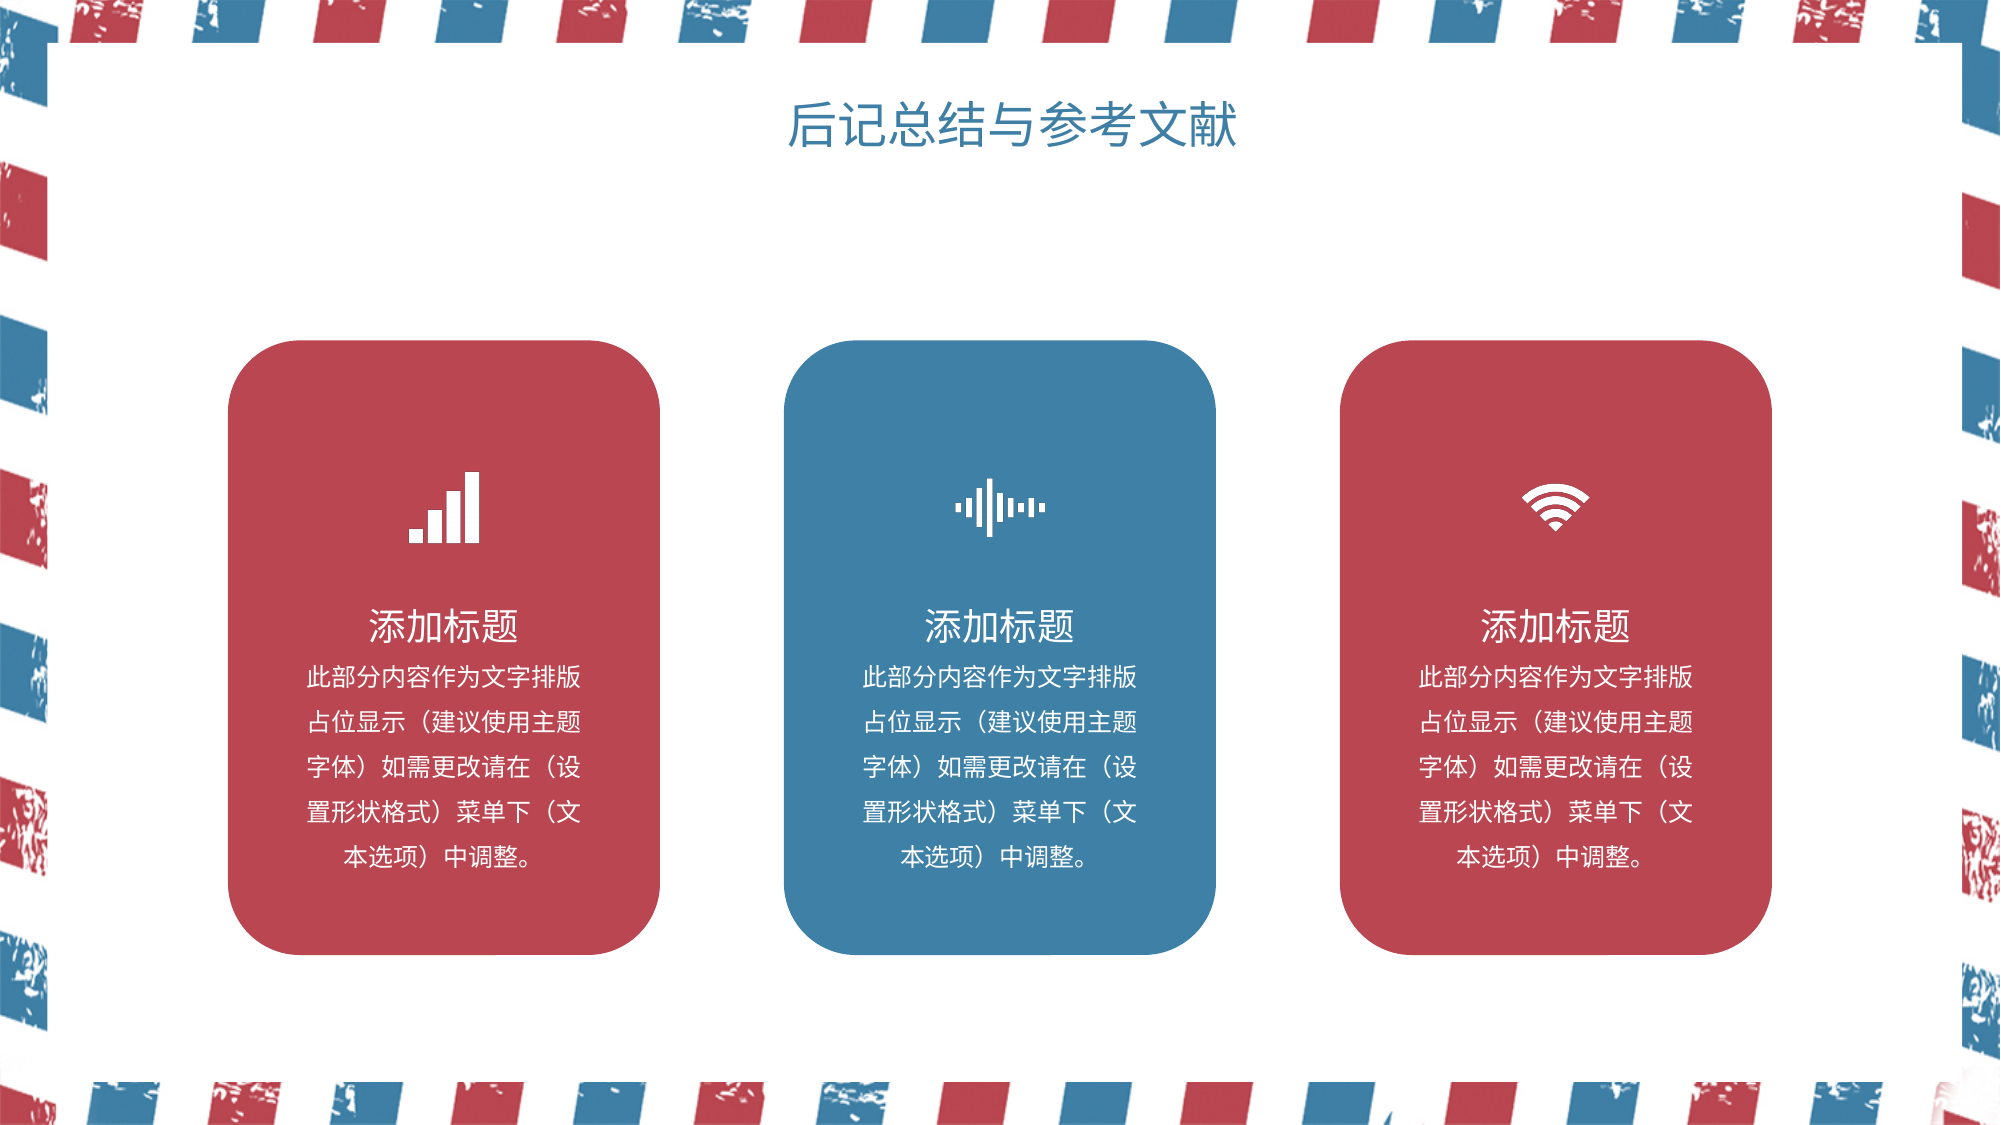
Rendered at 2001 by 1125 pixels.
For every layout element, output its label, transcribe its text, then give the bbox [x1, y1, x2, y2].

picture [0, 0, 2000, 1125]
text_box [227, 340, 660, 956]
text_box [1339, 340, 1772, 956]
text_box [783, 340, 1216, 956]
text_box 后记总结与参考文献 [59, 78, 1967, 170]
